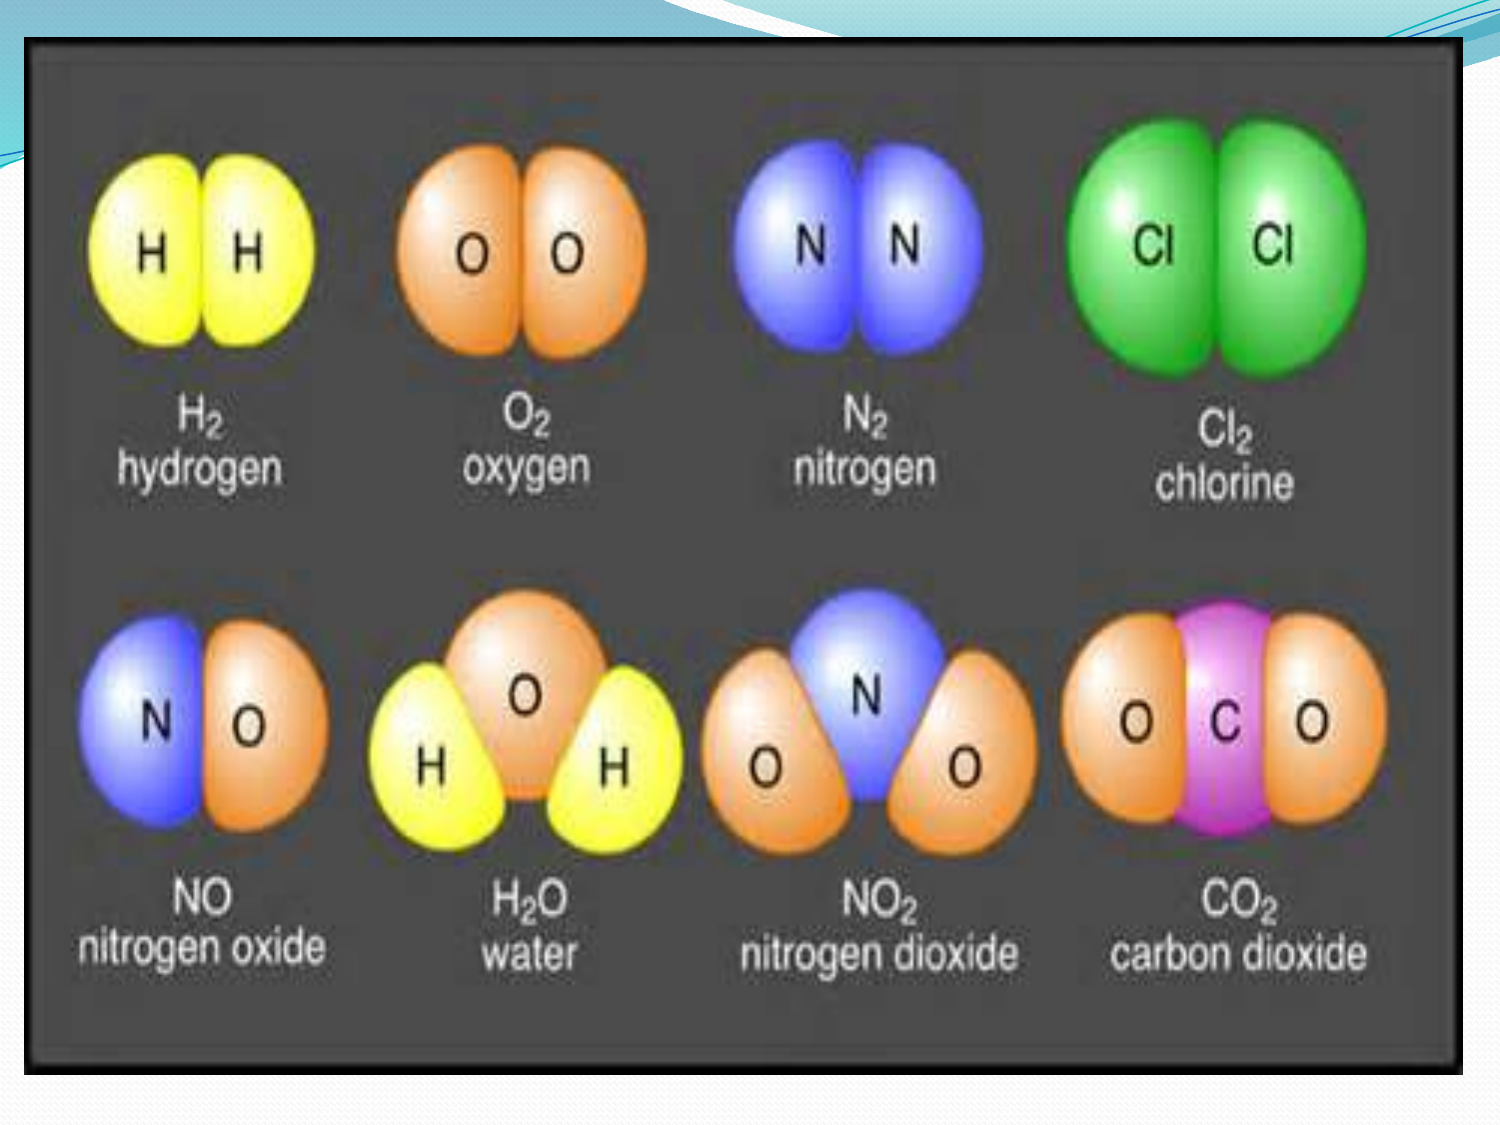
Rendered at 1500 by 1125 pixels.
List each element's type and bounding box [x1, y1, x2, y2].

picture [24, 37, 1463, 1076]
